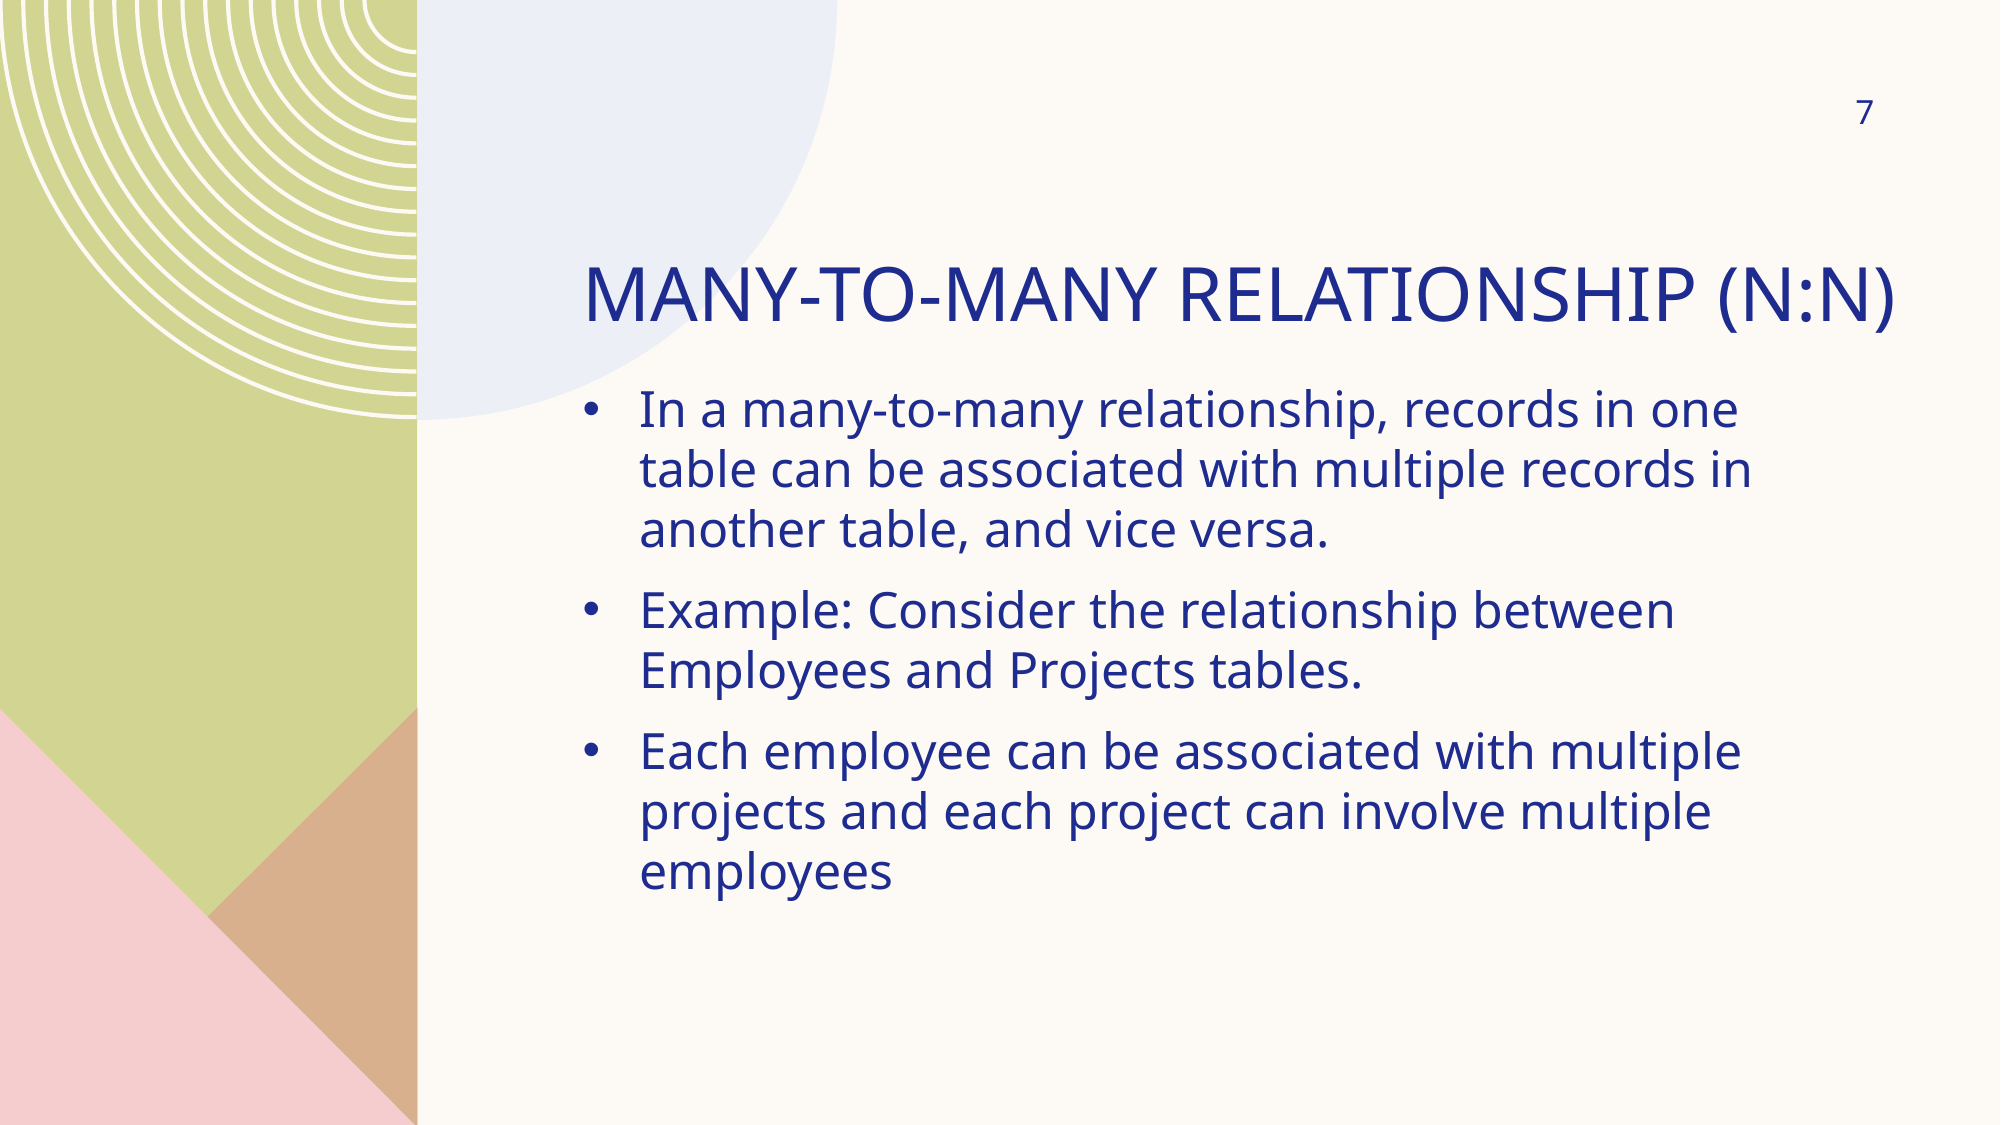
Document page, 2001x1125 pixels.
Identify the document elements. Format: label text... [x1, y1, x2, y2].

slide_number 7 [1699, 75, 1875, 153]
title Many-to-Many Relationship (n:N) [567, 173, 1950, 337]
list In a many-to-many relationship, records in one table can be associated with multiple records in another table, and vice versa. Example: Consider the relationship between Employees and Projects tables. Each employee can be associated with multiple projects and each project can involve multiple employees [567, 377, 1875, 952]
